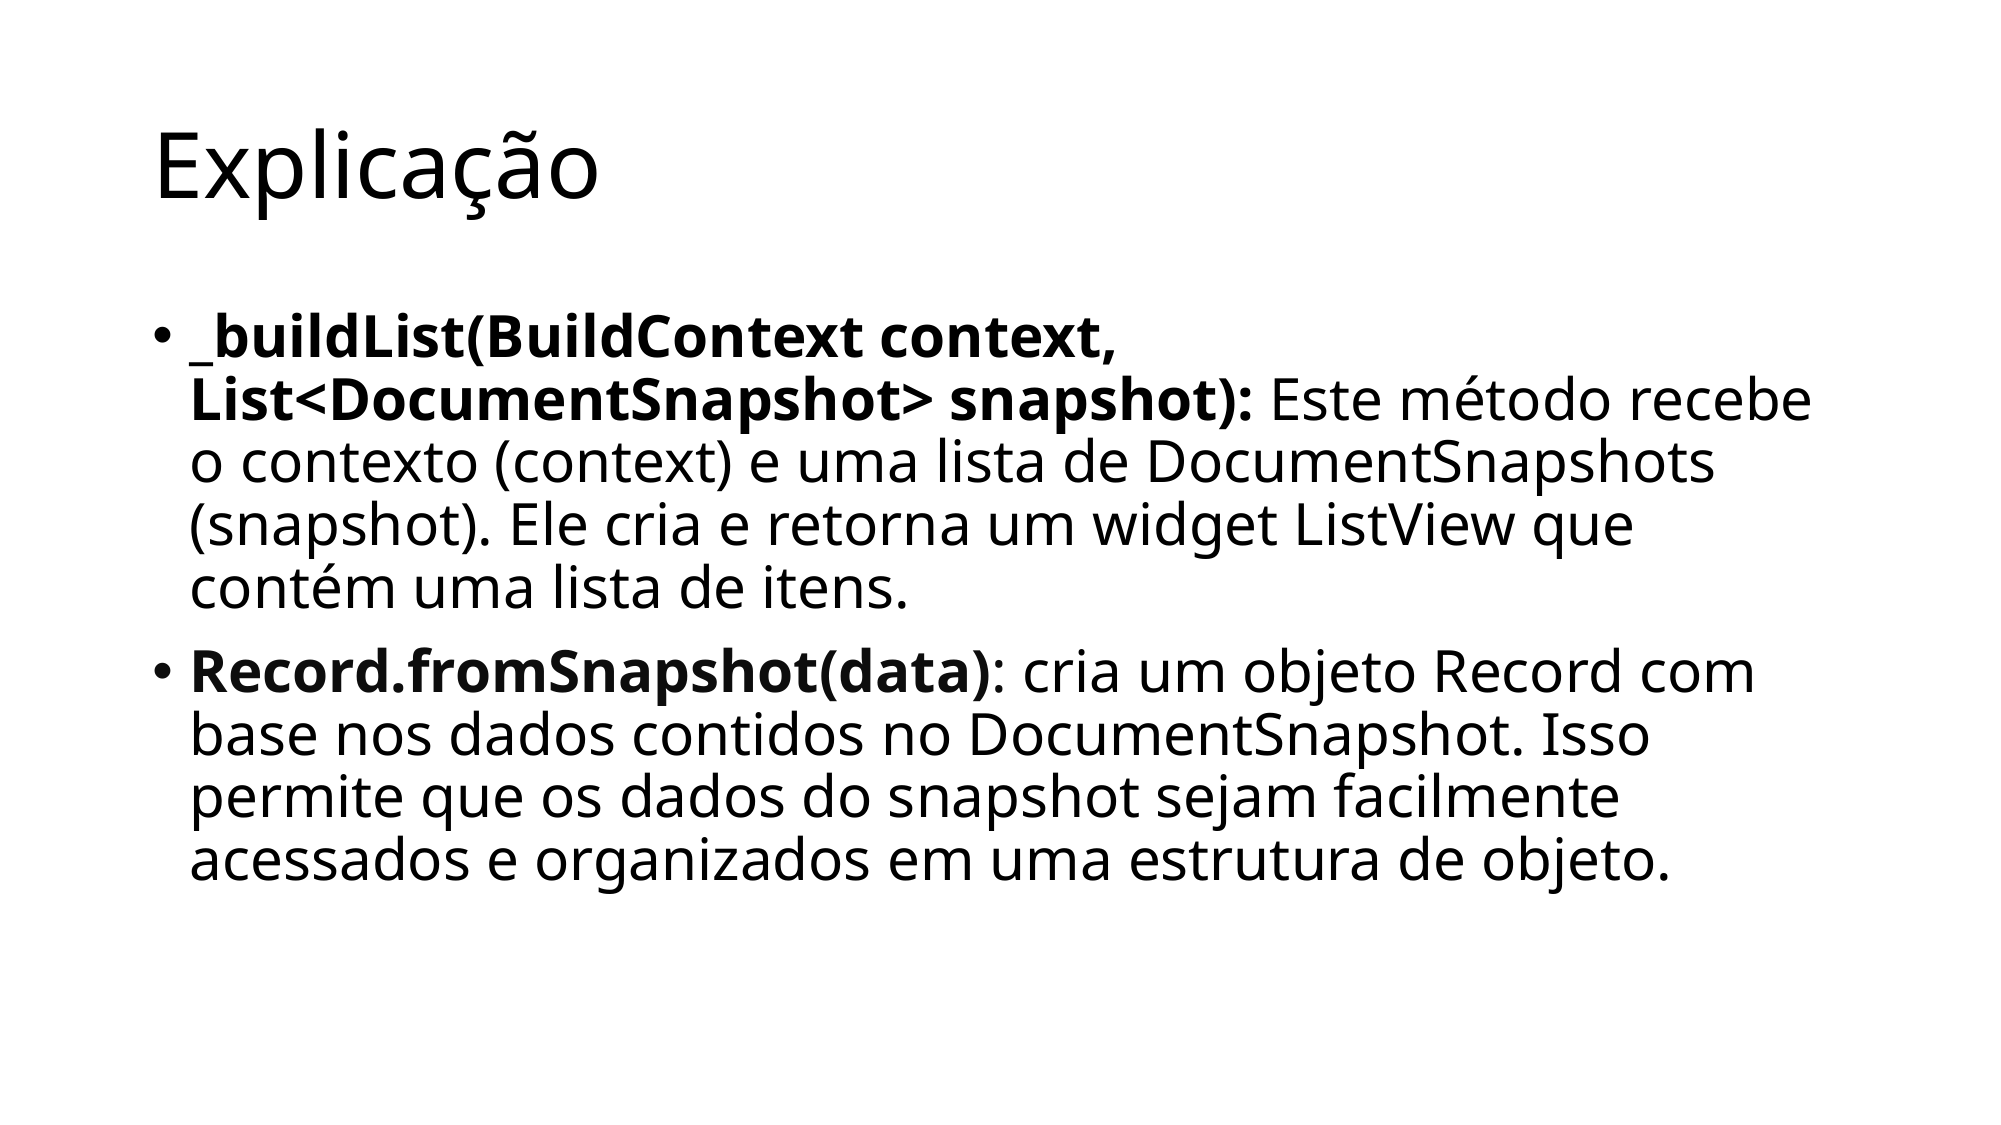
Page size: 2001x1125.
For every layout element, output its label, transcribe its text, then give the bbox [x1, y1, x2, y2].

list _buildList(BuildContext context, List<DocumentSnapshot> snapshot): Este método recebe o contexto (context) e uma lista de DocumentSnapshots (snapshot). Ele cria e retorna um widget ListView que contém uma lista de itens. Record.fromSnapshot(data): cria um objeto Record com base nos dados contidos no DocumentSnapshot. Isso permite que os dados do snapshot sejam facilmente acessados e organizados em uma estrutura de objeto. [137, 299, 1863, 1014]
title Explicação [137, 59, 1863, 278]
